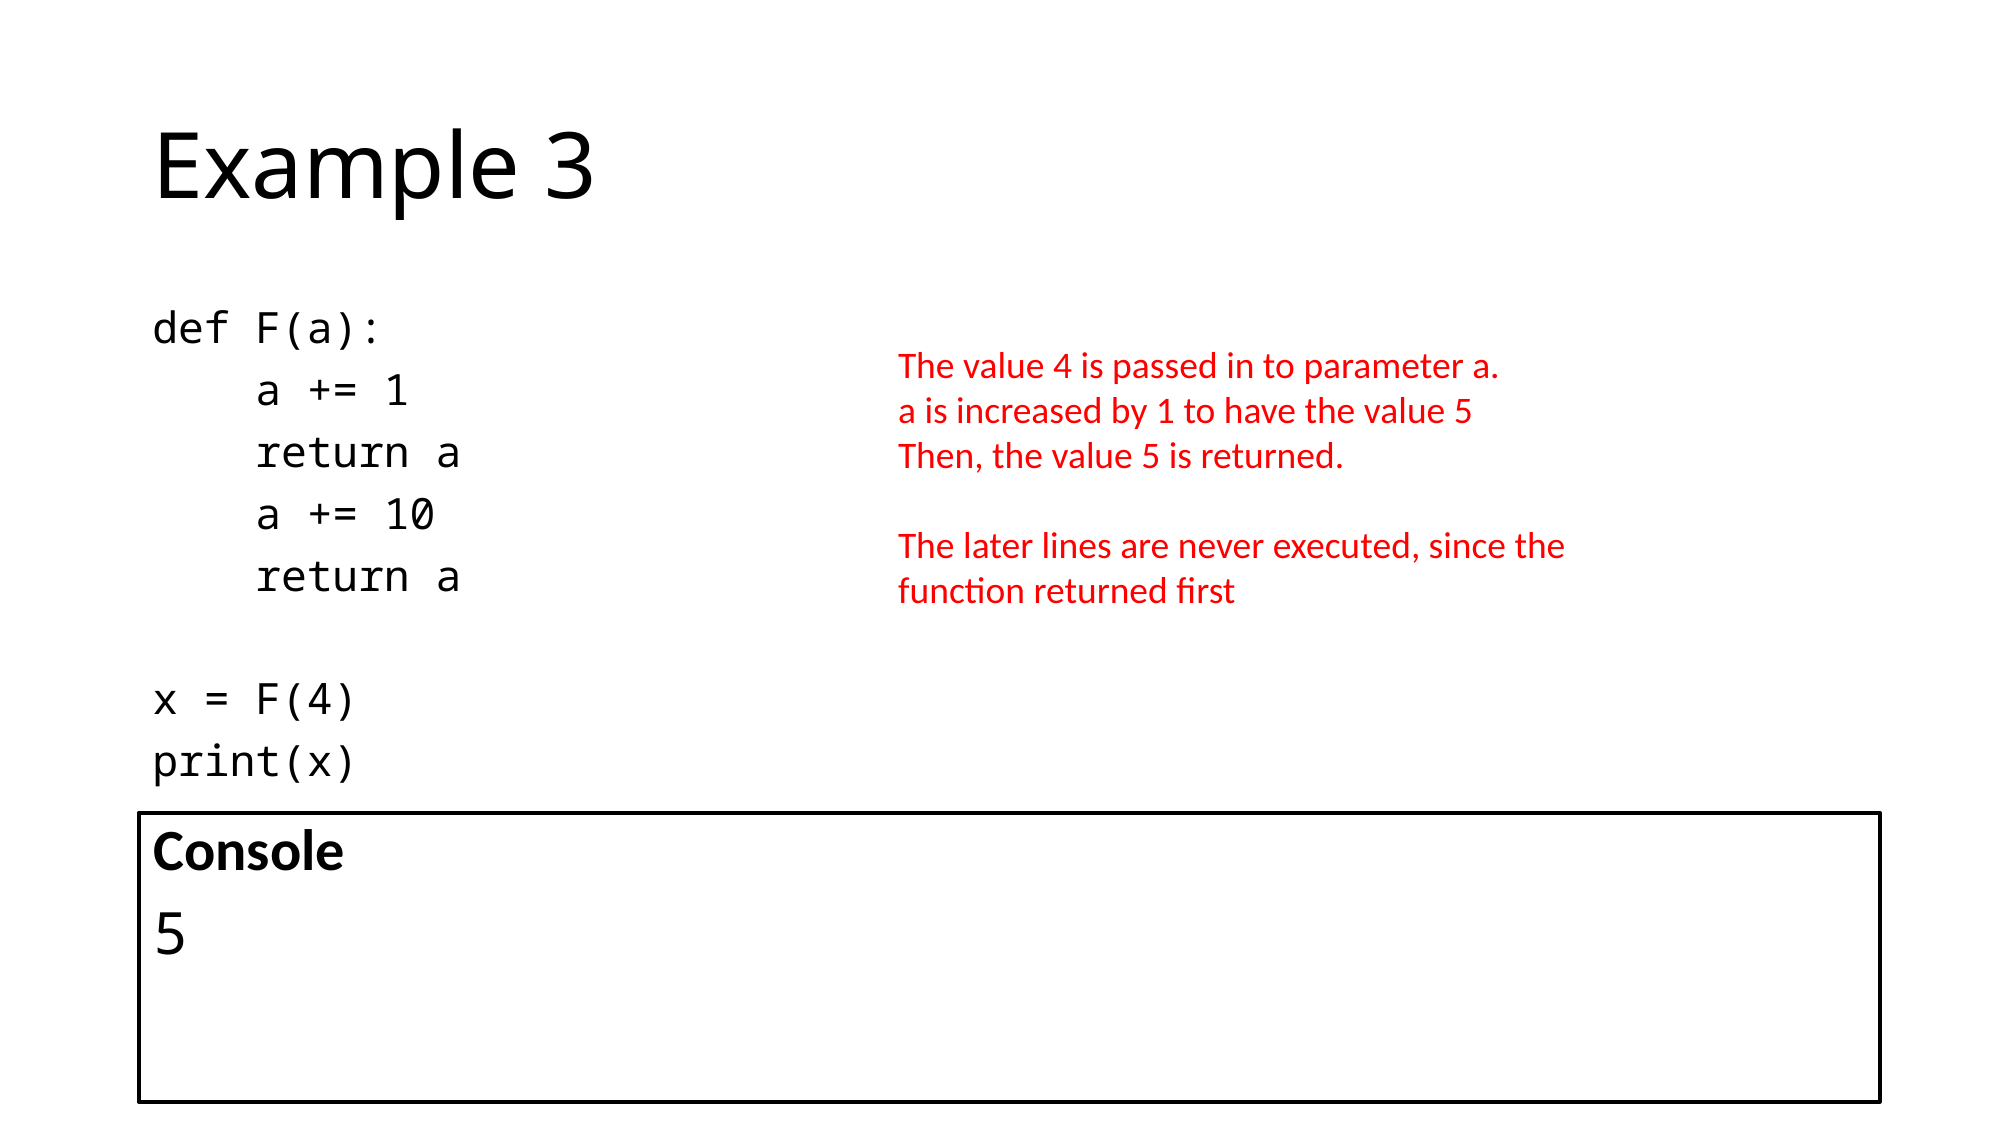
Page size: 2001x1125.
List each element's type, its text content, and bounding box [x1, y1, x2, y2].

title Example 3 [137, 59, 1863, 278]
text_box The value 4 is passed in to parameter a. a is increased by 1 to have the value 5 Then, the value 5 is returned. The later lines are never executed, since the function returned first [883, 334, 1674, 619]
list def F(a): a += 1 return a a += 10 return a x = F(4) print(x) [137, 299, 1898, 800]
text_box Console 5 [138, 812, 1880, 1102]
